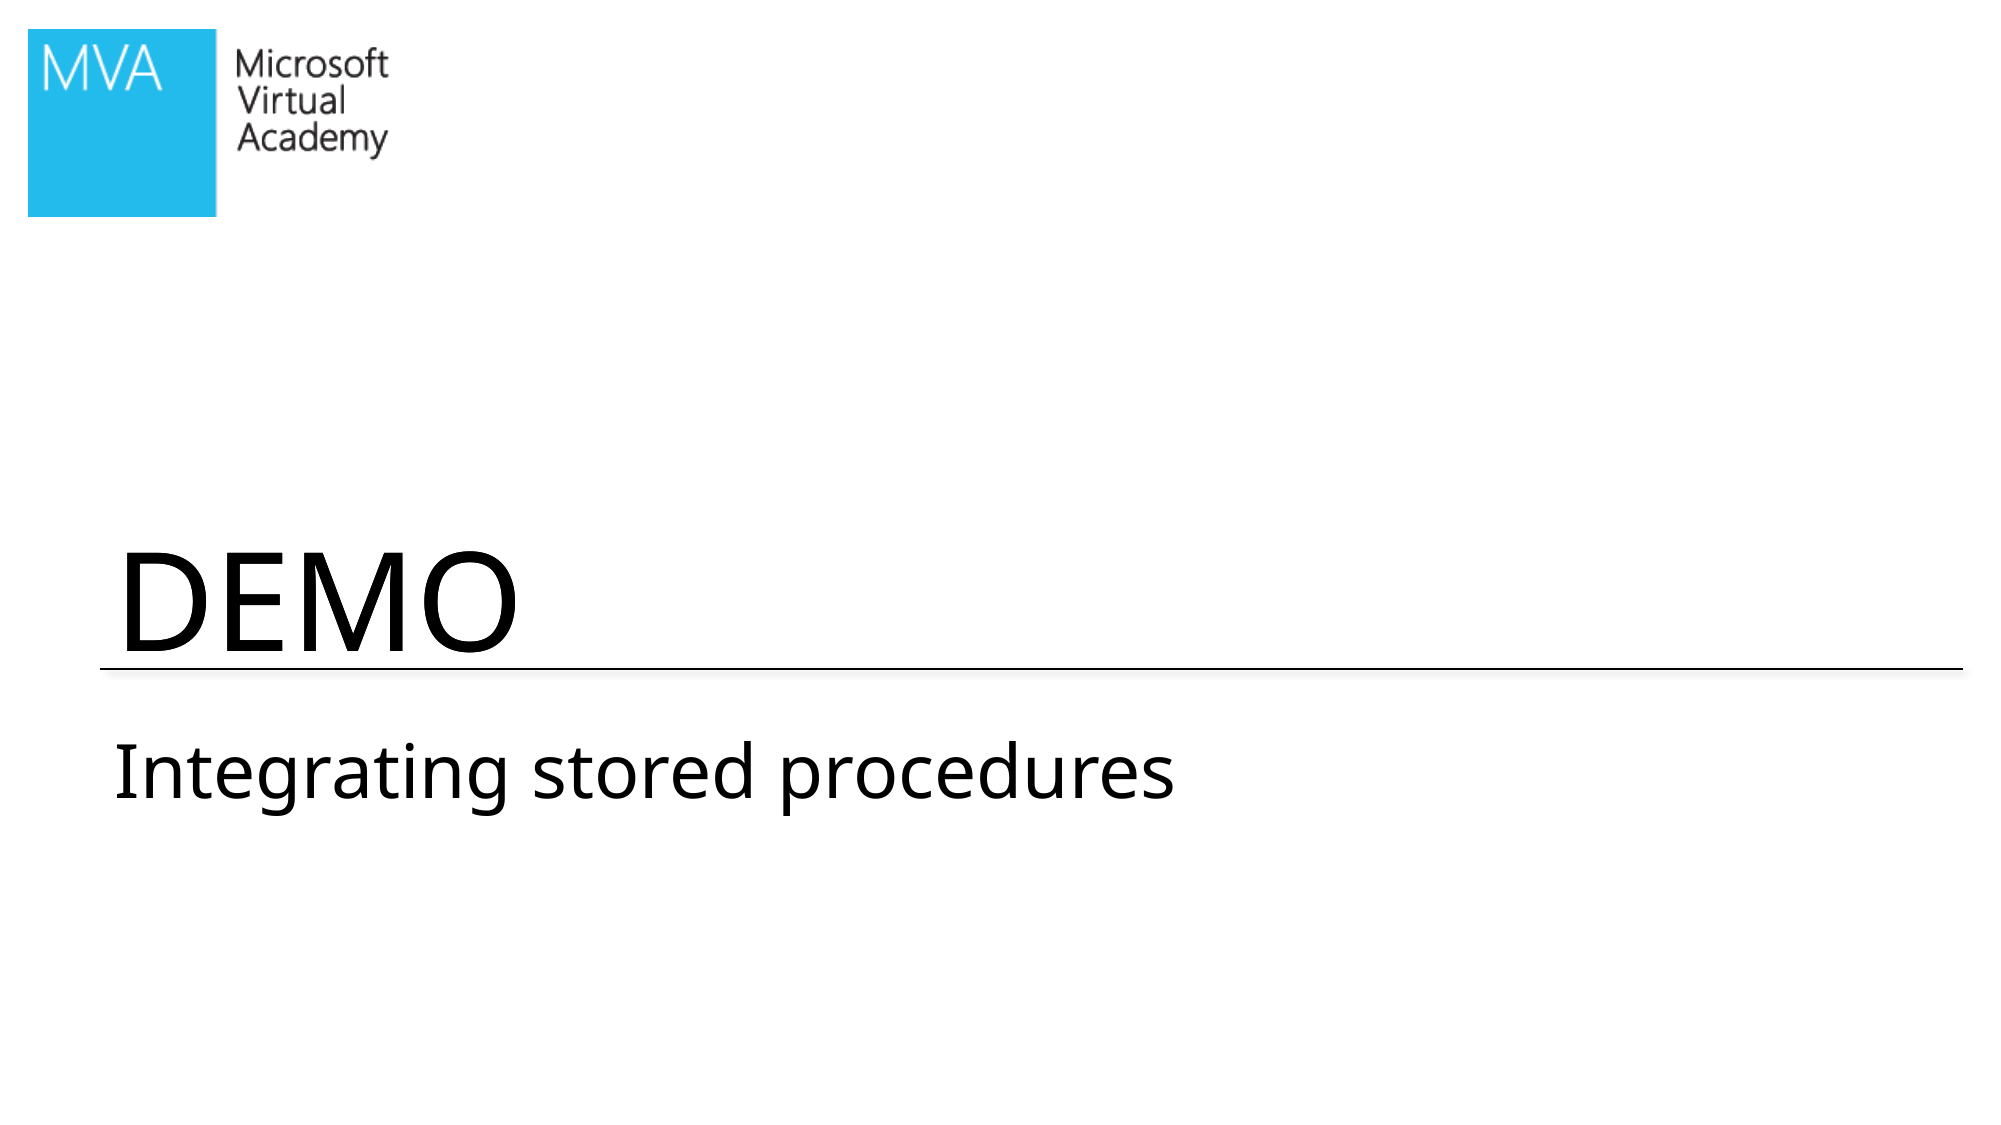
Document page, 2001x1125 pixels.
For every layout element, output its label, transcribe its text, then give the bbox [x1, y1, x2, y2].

title Integrating stored procedures [99, 733, 1976, 1009]
picture [28, 29, 497, 217]
